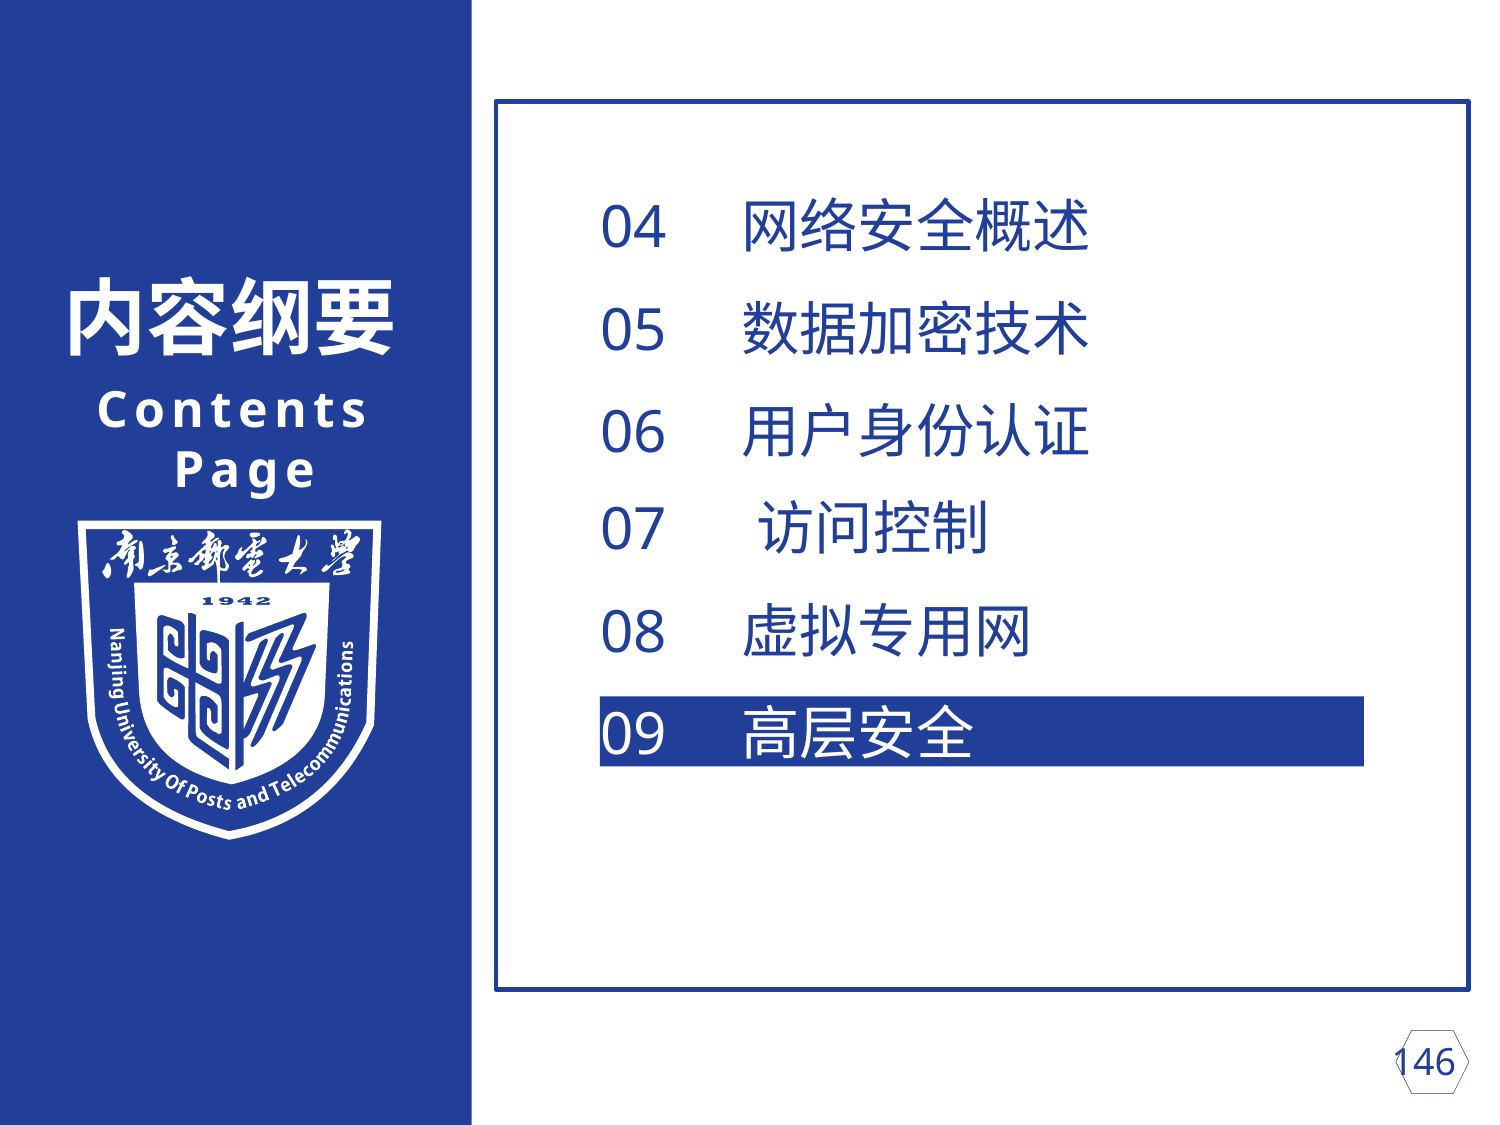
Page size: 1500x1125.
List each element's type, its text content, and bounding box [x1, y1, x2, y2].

text_box 04 网络安全概述 [599, 188, 1272, 259]
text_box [77, 520, 382, 840]
text_box 07 访问控制 [599, 490, 1364, 562]
text_box 08 虚拟专用网 [599, 593, 1364, 664]
text_box [0, 0, 474, 1125]
text_box [494, 99, 1471, 992]
text_box 05 数据加密技术 [599, 291, 1364, 362]
text_box Contents Page [31, 373, 457, 506]
text_box [1408, 1092, 1457, 1096]
text_box 06 用户身份认证 [599, 394, 1364, 465]
text_box 146 [1363, 1030, 1494, 1092]
text_box 内容纲要 [0, 258, 461, 373]
text_box 09 高层安全 [599, 696, 1364, 767]
